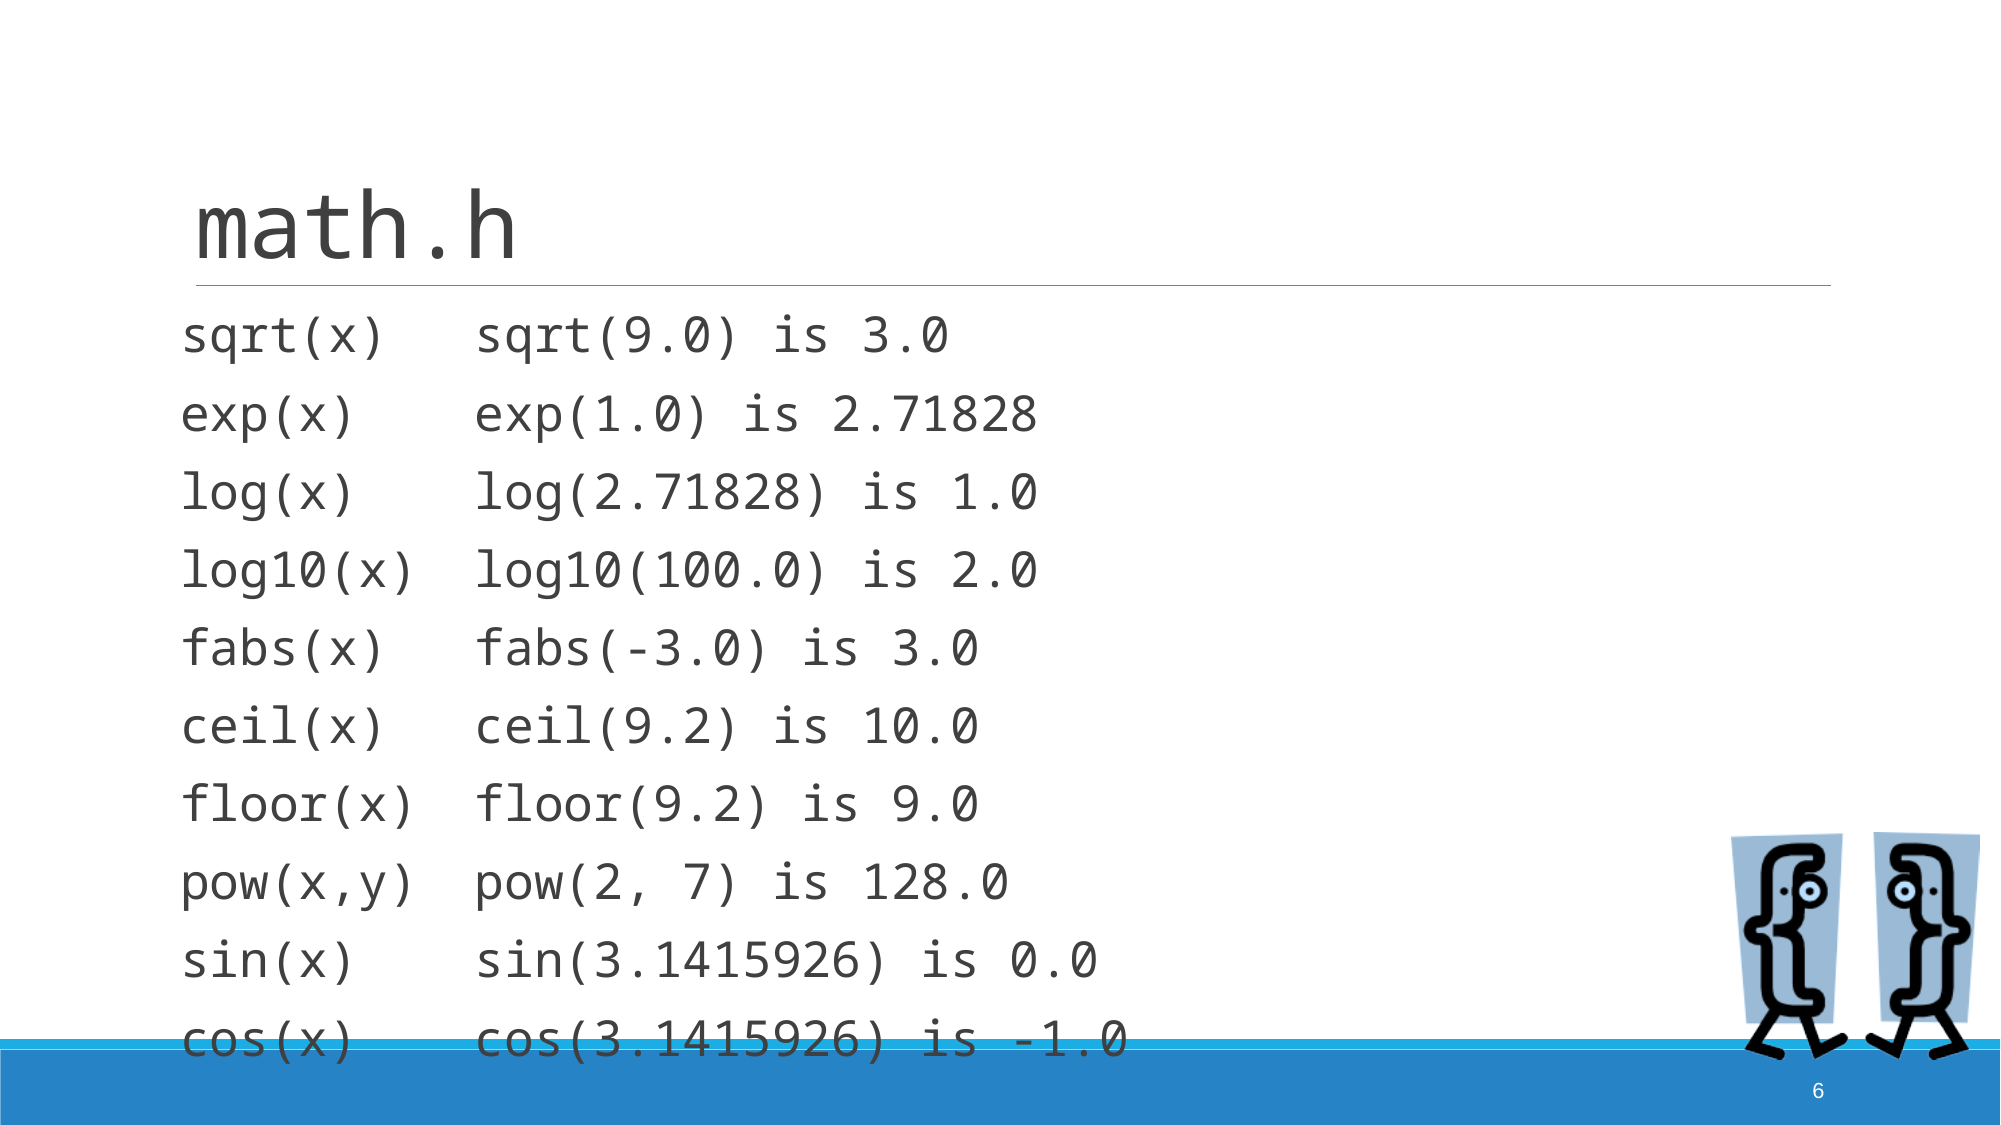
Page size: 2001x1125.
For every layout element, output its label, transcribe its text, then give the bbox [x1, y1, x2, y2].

slide_number 6 [1624, 1059, 1840, 1120]
title math.h [180, 47, 1830, 285]
